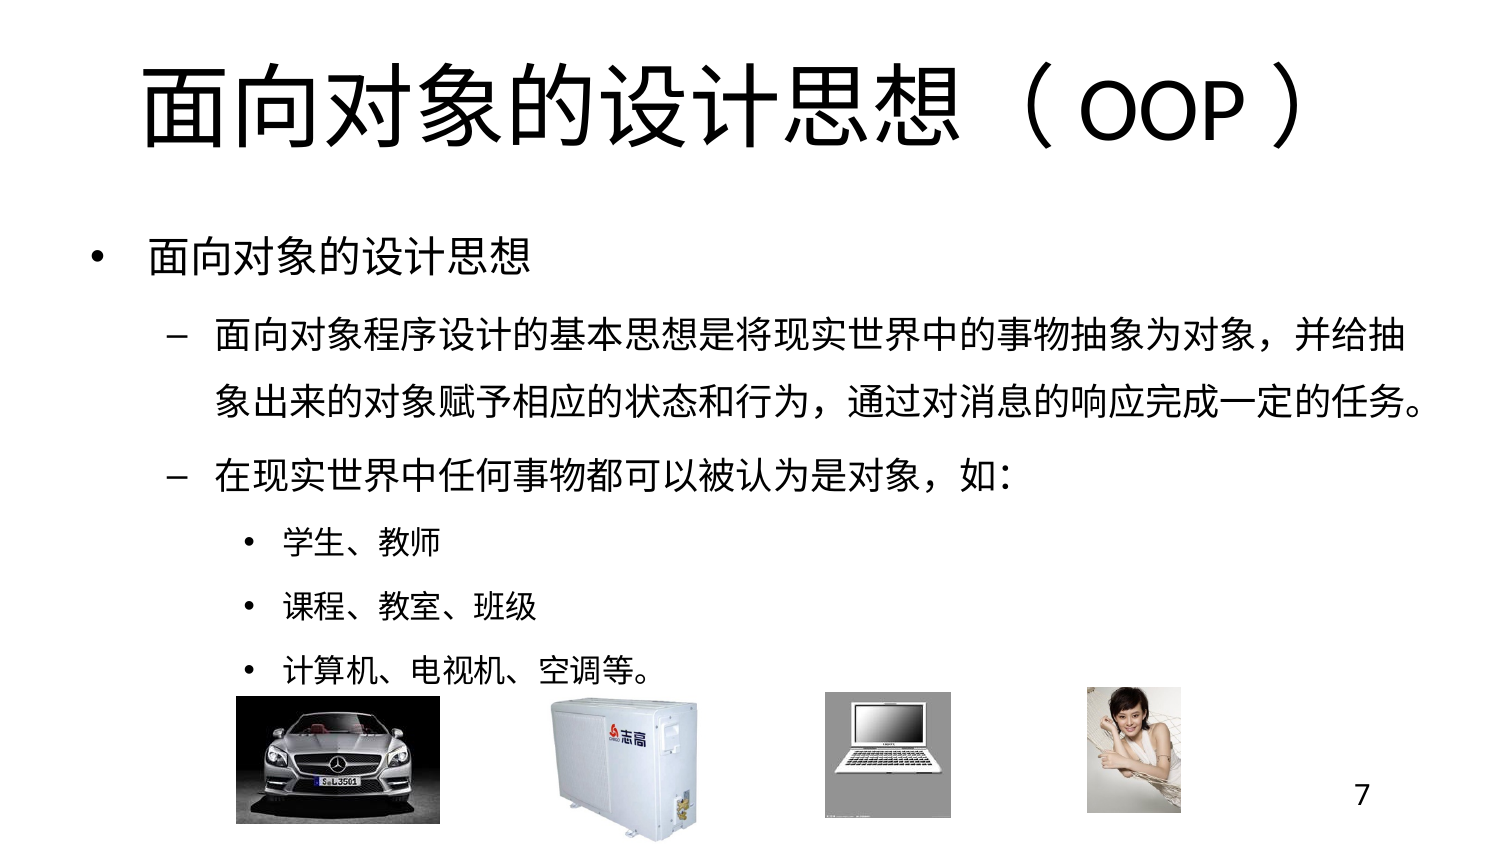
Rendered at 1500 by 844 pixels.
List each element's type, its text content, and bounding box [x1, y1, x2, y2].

picture [824, 692, 951, 819]
picture [546, 690, 715, 844]
picture [1086, 687, 1181, 814]
list 面向对象的设计思想 面向对象程序设计的基本思想是将现实世界中的事物抽象为对象，并给抽象出来的对象赋予相应的状态和行为，通过对消息的响应完成一定的任务。 在现实世界中任何事物都可以被认为是对象，如： 学生、教师 课程、教室、班级 计算机、电视机、空调等。 [75, 196, 1425, 754]
title 面向对象的设计思想（OOP） [75, 33, 1425, 175]
picture [236, 696, 440, 824]
